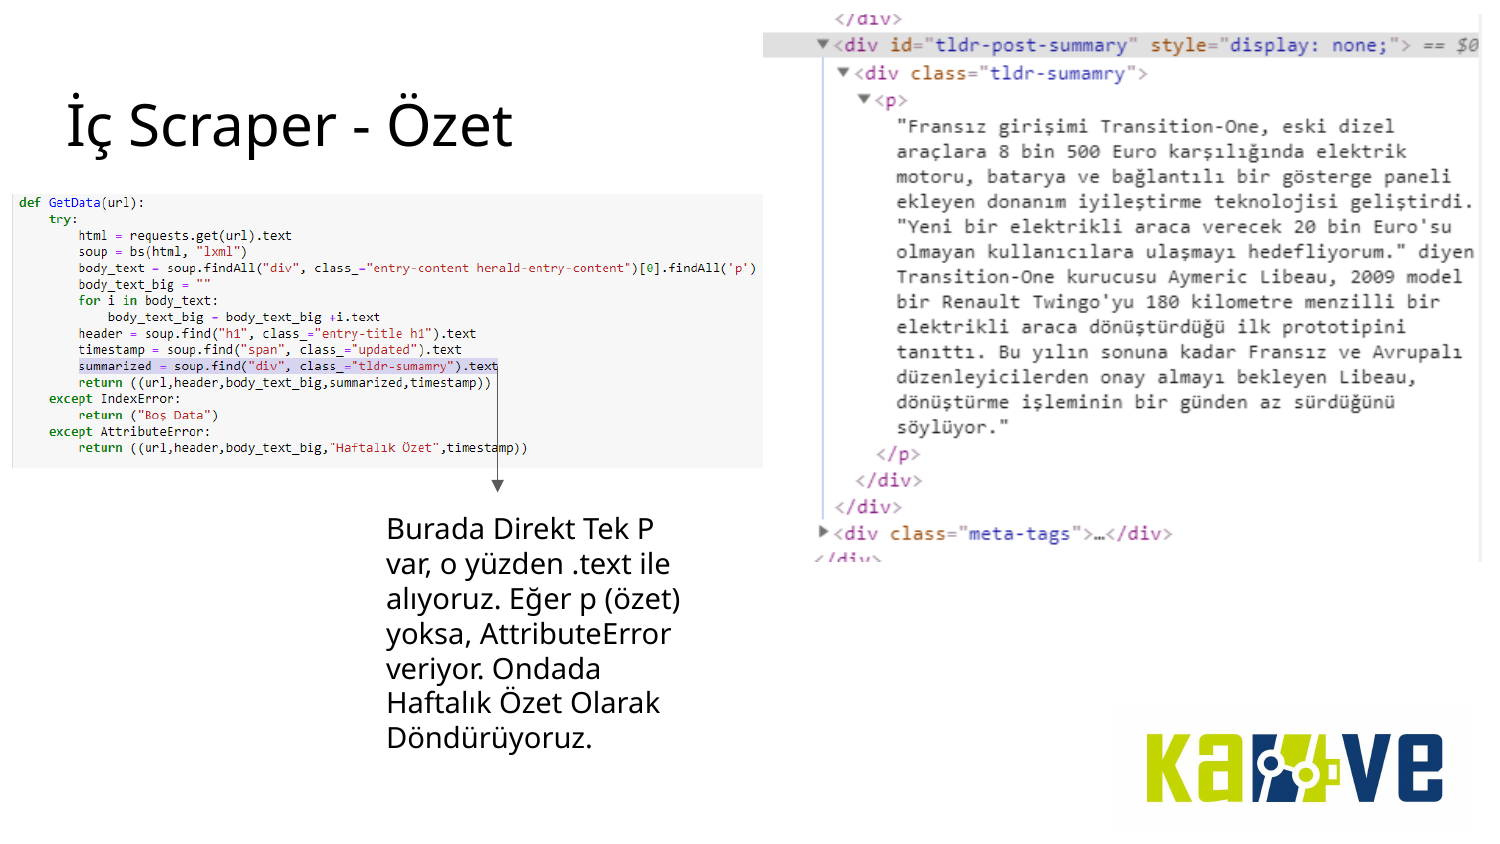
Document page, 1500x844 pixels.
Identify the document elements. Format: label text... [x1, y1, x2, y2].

title İç Scraper - Özet [51, 72, 757, 167]
picture [1115, 707, 1474, 829]
picture [12, 14, 1483, 562]
text_box Burada Direkt Tek P var, o yüzden .text ile alıyoruz. Eğer p (özet) yoksa, AttributeError veriyor. Ondada Haftalık Özet Olarak Döndürüyoruz. [371, 495, 712, 583]
